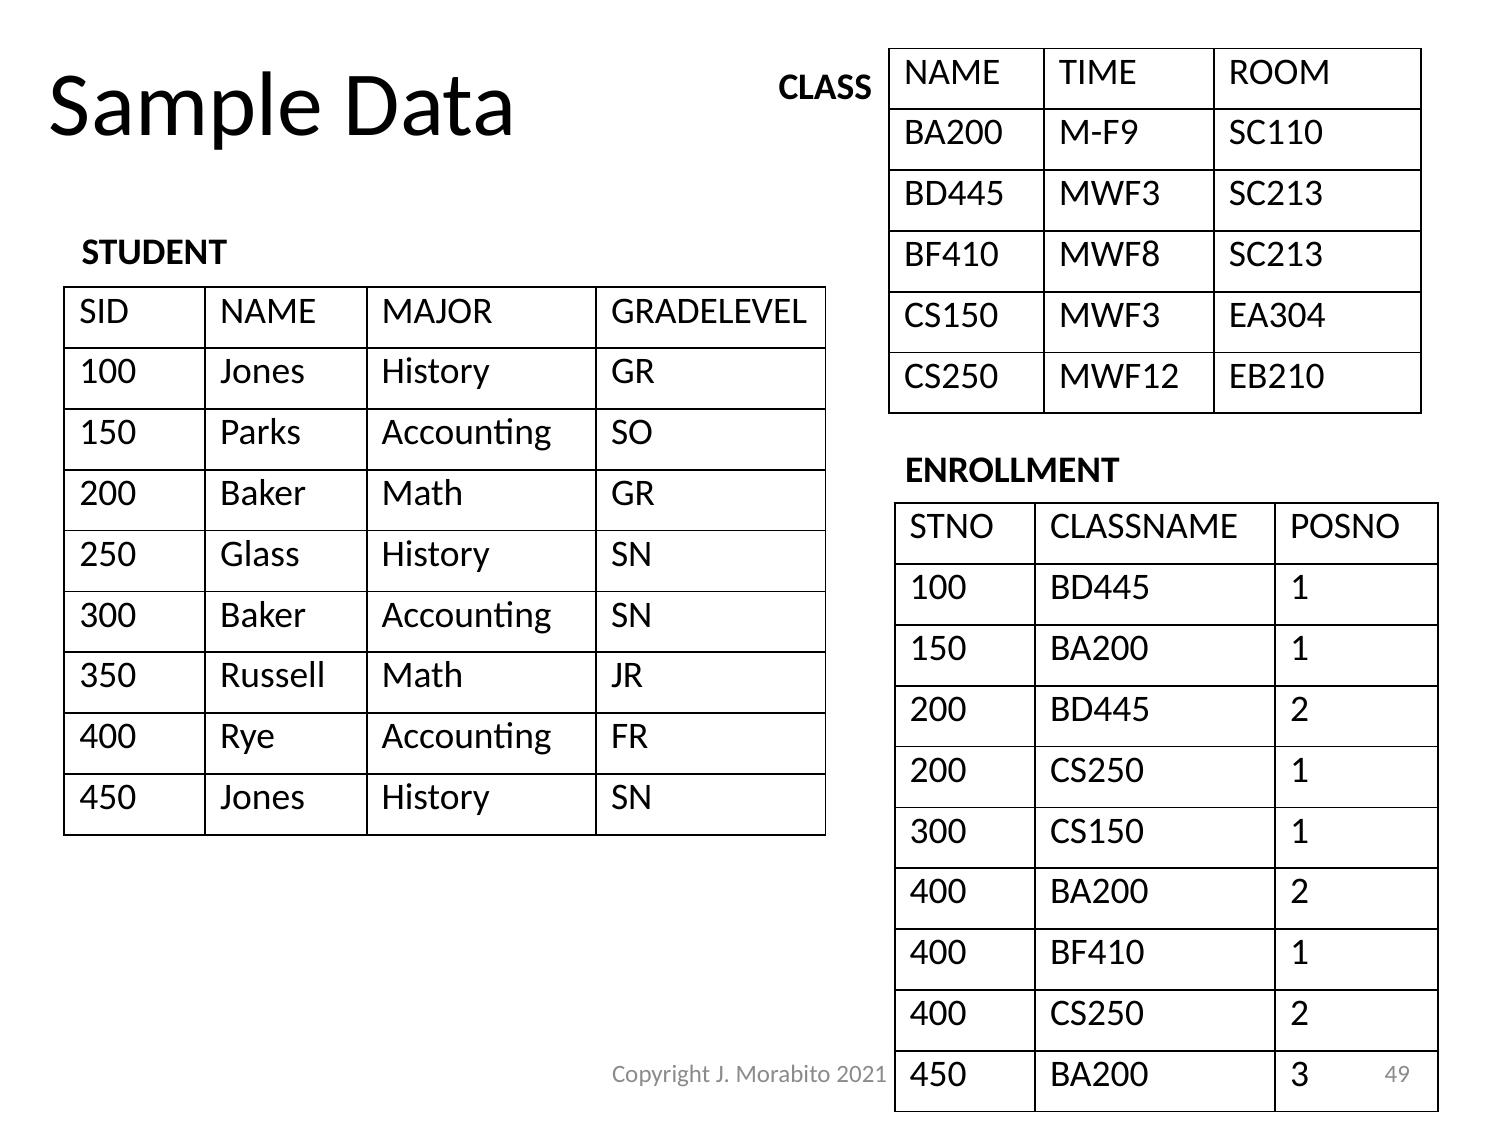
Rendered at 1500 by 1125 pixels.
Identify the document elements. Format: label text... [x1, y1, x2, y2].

table_header ROOM [1215, 49, 1420, 108]
table_cell Rye [206, 714, 366, 773]
table_cell CS250 [1036, 747, 1274, 807]
table_cell 450 [65, 775, 204, 834]
table_cell CS250 [1036, 991, 1274, 1050]
table_cell EA304 [1215, 293, 1420, 352]
table_cell 100 [896, 565, 1034, 624]
table_cell MWF8 [1045, 232, 1213, 291]
footer Copyright J. Morabito 2021 [512, 1042, 894, 1103]
table_header MAJOR [368, 288, 595, 347]
table_cell Accounting [368, 714, 595, 773]
table_cell BD445 [1036, 687, 1274, 746]
table_cell 400 [896, 991, 1034, 1050]
table_cell SC213 [1215, 232, 1420, 291]
table_cell 200 [65, 471, 204, 530]
table_cell BA200 [890, 110, 1043, 169]
table_cell 2 [1276, 869, 1437, 928]
table_header NAME [206, 288, 366, 347]
table_cell 1 [1276, 565, 1437, 624]
table_cell History [368, 775, 595, 834]
table_cell 200 [896, 687, 1034, 746]
table_cell Russell [206, 653, 366, 712]
table_cell SN [597, 592, 825, 651]
table_header NAME [890, 49, 1043, 108]
table_header STNO [896, 504, 1034, 563]
table_cell 100 [65, 349, 204, 408]
table_cell Parks [206, 410, 366, 469]
table_cell SO [597, 410, 825, 469]
table_cell M-F9 [1045, 110, 1213, 169]
table_cell 1 [1276, 747, 1437, 807]
table_cell GR [597, 349, 825, 408]
table_cell BA200 [1036, 869, 1274, 928]
table_cell Accounting [368, 410, 595, 469]
table_cell BD445 [1036, 565, 1274, 624]
text_box Sample Data [34, 36, 1385, 163]
table_cell JR [597, 653, 825, 712]
table_cell 1 [1276, 930, 1437, 989]
table_cell EB210 [1215, 353, 1420, 412]
table_cell 150 [896, 626, 1034, 685]
table_cell 400 [896, 930, 1034, 989]
table_cell SN [597, 775, 825, 834]
table_cell 2 [1276, 991, 1437, 1050]
text_box CLASS [763, 54, 888, 114]
table_header TIME [1045, 49, 1213, 108]
table_cell 2 [1276, 687, 1437, 746]
table_cell Baker [206, 592, 366, 651]
table_cell 250 [65, 531, 204, 591]
text_box STUDENT [66, 219, 243, 280]
table_cell Jones [206, 775, 366, 834]
table_header SID [65, 288, 204, 347]
table_cell MWF12 [1045, 353, 1213, 412]
table_cell FR [597, 714, 825, 773]
table_cell Jones [206, 349, 366, 408]
table_cell CS150 [1036, 808, 1274, 867]
table_cell BA200 [1036, 626, 1274, 685]
table_cell MWF3 [1045, 171, 1213, 230]
table_cell SC110 [1215, 110, 1420, 169]
table_cell MWF3 [1045, 293, 1213, 352]
table_cell Math [368, 471, 595, 530]
table_cell SC213 [1215, 171, 1420, 230]
table_cell BA200 [1036, 1052, 1274, 1111]
table_header POSNO [1276, 504, 1437, 563]
table_header CLASSNAME [1036, 504, 1274, 563]
table_cell 450 [896, 1052, 1034, 1111]
table_cell Glass [206, 531, 366, 591]
table_cell 300 [896, 808, 1034, 867]
table_cell BD445 [890, 171, 1043, 230]
table_cell 1 [1276, 808, 1437, 867]
table_cell 200 [896, 747, 1034, 807]
slide_number 49 [1074, 1042, 1425, 1103]
table_cell 300 [65, 592, 204, 651]
table_cell BF410 [1036, 930, 1274, 989]
table_cell History [368, 531, 595, 591]
table_cell SN [597, 531, 825, 591]
table_cell Accounting [368, 592, 595, 651]
table_cell 150 [65, 410, 204, 469]
text_box ENROLLMENT [890, 437, 1135, 498]
table_cell History [368, 349, 595, 408]
table_cell 350 [65, 653, 204, 712]
table_header GRADELEVEL [597, 288, 825, 347]
table_cell GR [597, 471, 825, 530]
table_cell CS250 [890, 353, 1043, 412]
table_cell BF410 [890, 232, 1043, 291]
table_cell 3 [1276, 1052, 1437, 1111]
table_cell CS150 [890, 293, 1043, 352]
table_cell 400 [896, 869, 1034, 928]
table_cell 1 [1276, 626, 1437, 685]
table_cell Math [368, 653, 595, 712]
table_cell Baker [206, 471, 366, 530]
table_cell 400 [65, 714, 204, 773]
